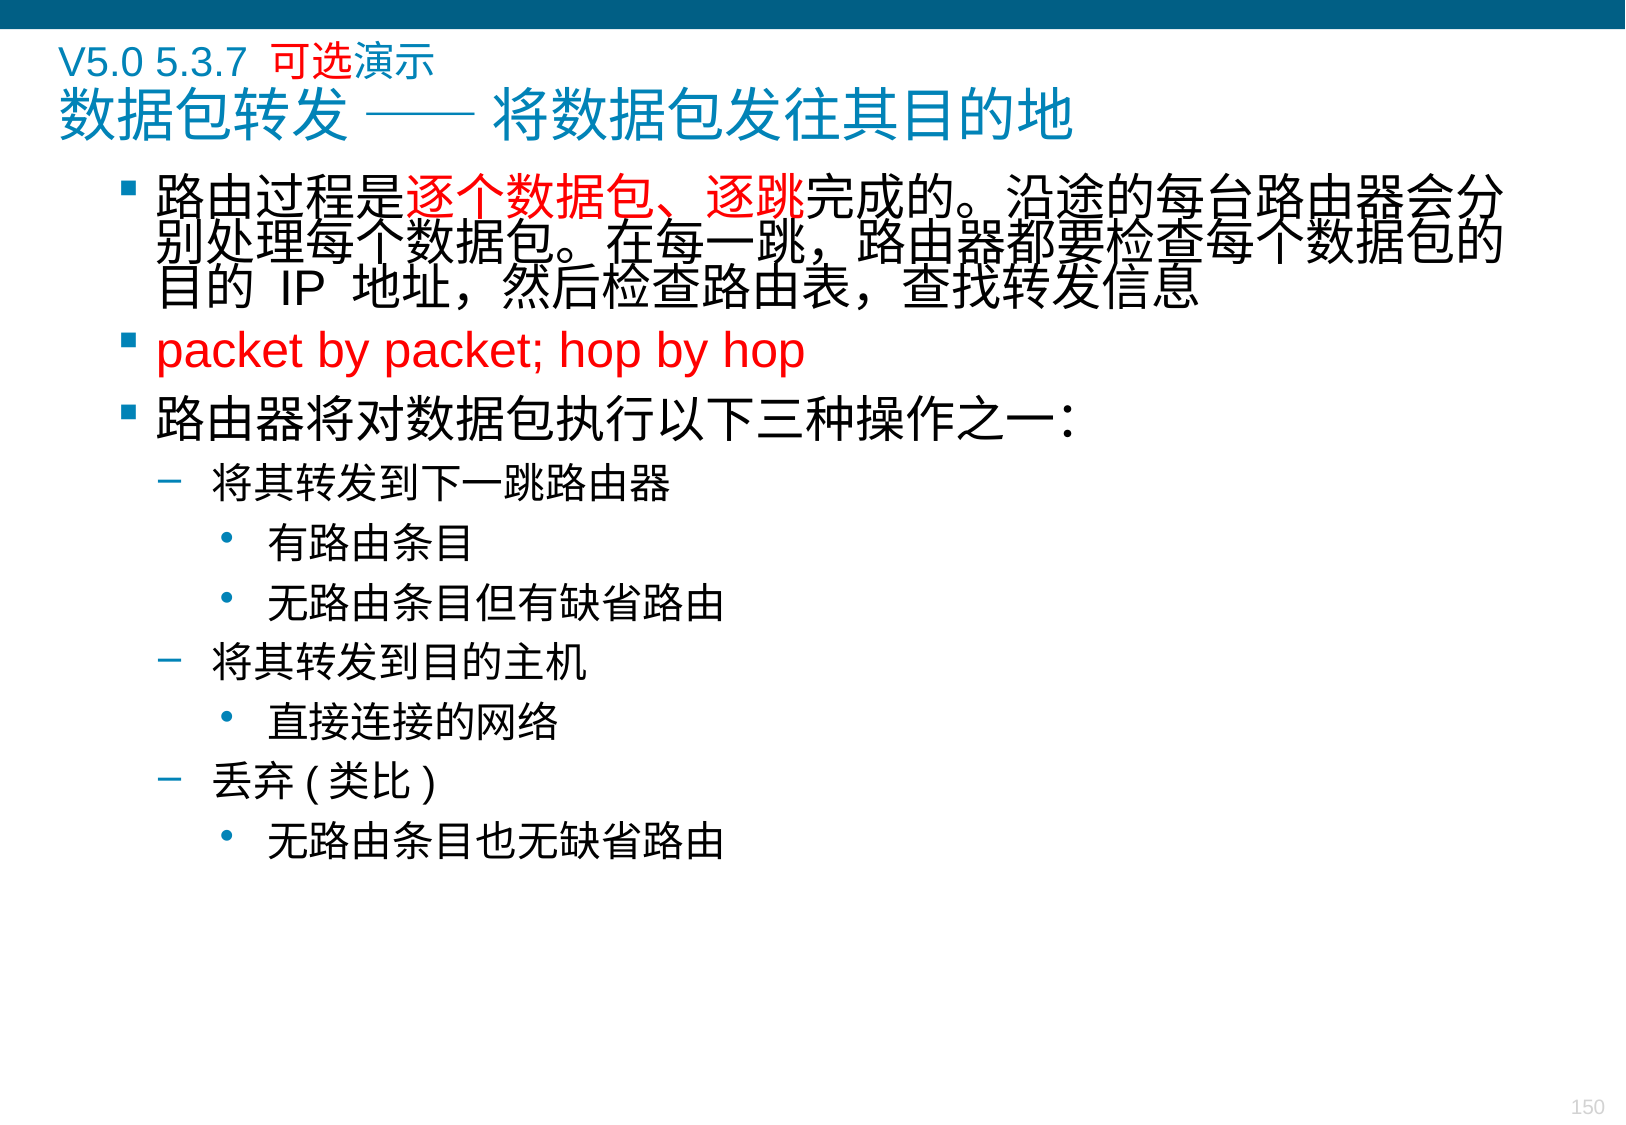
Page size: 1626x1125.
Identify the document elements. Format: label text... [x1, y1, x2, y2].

list 路由过程是逐个数据包、逐跳完成的。沿途的每台路由器会分别处理每个数据包。在每一跳，路由器都要检查每个数据包的目的 IP 地址，然后检查路由表，查找转发信息 packet by packet; hop by hop 路由器将对数据包执行以下三种操作之一： 将其转发到下一跳路由器 有路由条目 无路由条目但有缺省路由 将其转发到目的主机 直接连接的网络 丢弃(类比) 无路由条目也无缺省路由 [103, 172, 1521, 1026]
title V5.0 5.3.7 可选演示 数据包转发 —— 将数据包发往其目的地 [44, 30, 1545, 156]
